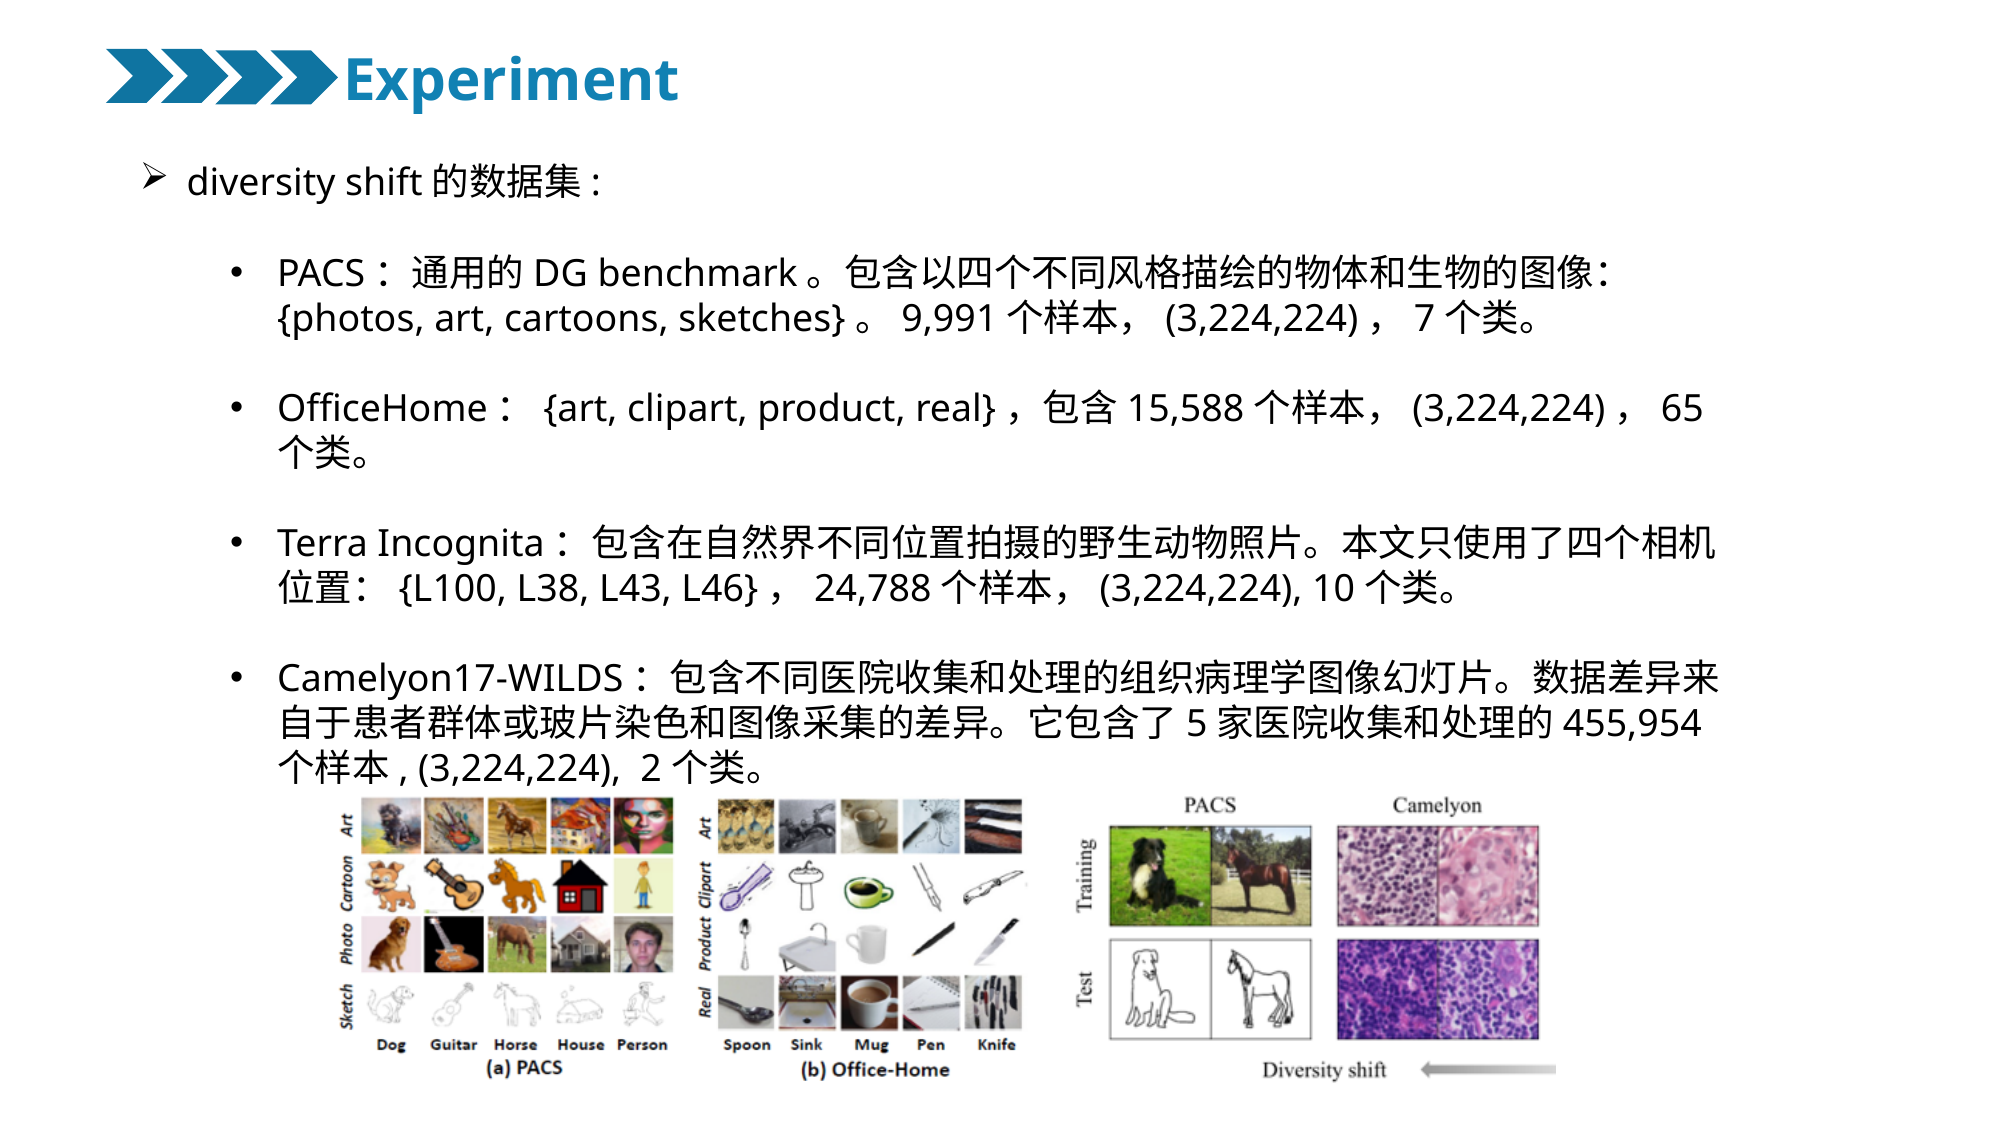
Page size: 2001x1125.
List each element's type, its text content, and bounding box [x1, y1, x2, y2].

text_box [105, 48, 339, 105]
text_box diversity shift的数据集: [125, 150, 1125, 211]
text_box Experiment [328, 34, 695, 120]
text_box PACS：通用的DG benchmark。包含以四个不同风格描绘的物体和生物的图像：{photos, art, cartoons, sketches}。9,991个样本，(3,224,224)，7个类。 OfficeHome：{art, clipart, product, real}，包含15,588个样本，(3,224,224)，65个类。 Terra Incognita：包含在自然界不同位置拍摄的野生动物照片。本文只使用了四个相机位置：{L100, L38, L43, L46}，24,788个样本，(3,224,224), 10个类。 Camelyon17-WILDS：包含不同医院收集和处理的组织病理学图像幻灯片。数据差异来自于患者群体或玻片染色和图像采集的差异。它包含了5家医院收集和处理的455,954个样本, (3,224,224), 2个类。 [215, 241, 1739, 797]
picture [319, 789, 1557, 1097]
